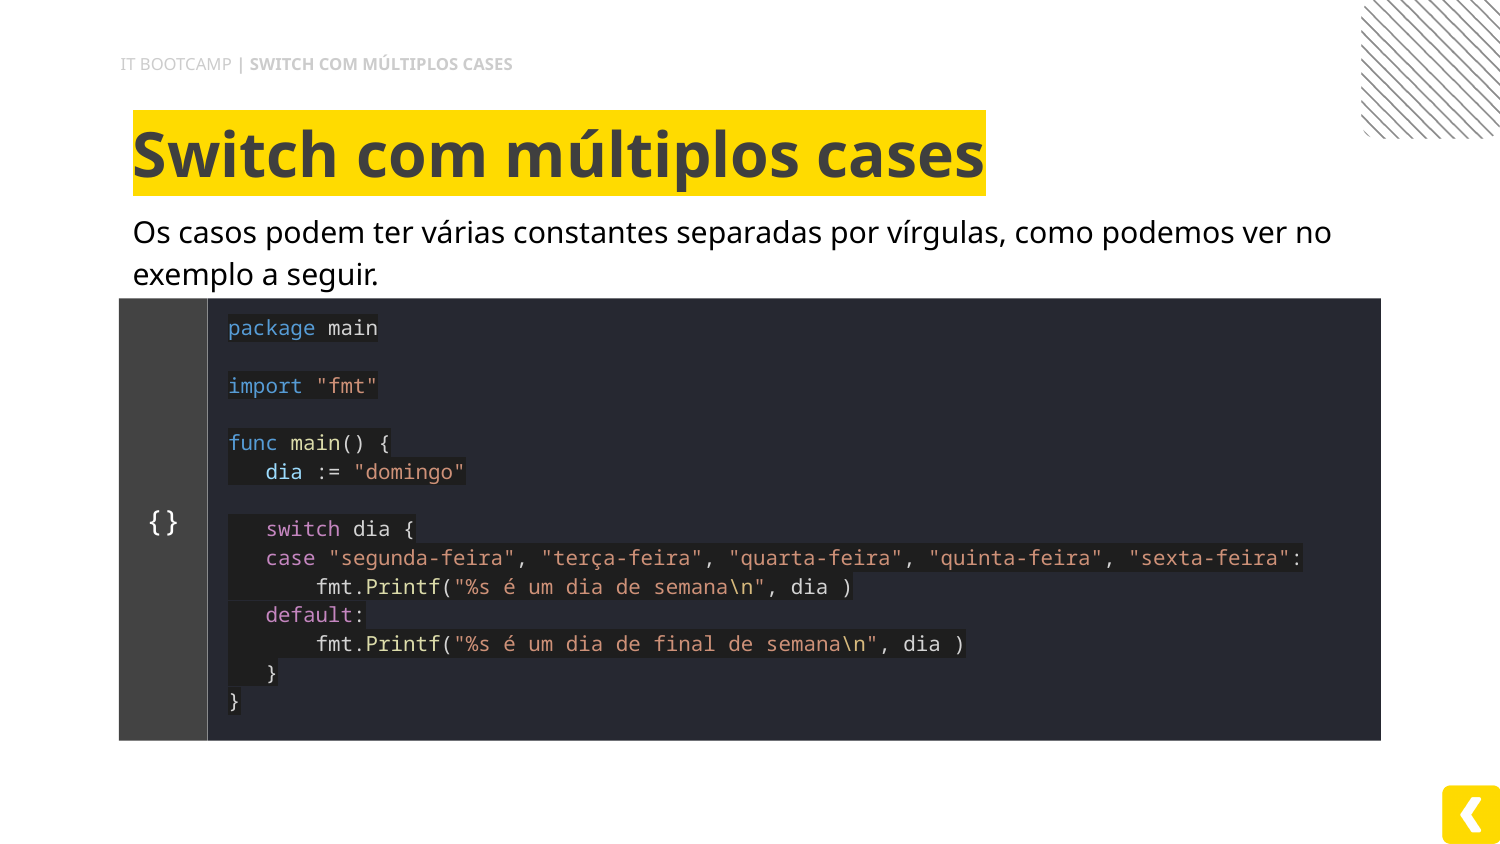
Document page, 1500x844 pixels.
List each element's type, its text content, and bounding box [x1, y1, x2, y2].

text_box Os casos podem ter várias constantes separadas por vírgulas, como podemos ver no exemplo a seguir. [117, 206, 1383, 298]
picture [1361, 0, 1500, 140]
text_box IT BOOTCAMP | SWITCH COM MÚLTIPLOS CASES [105, 46, 577, 87]
picture [1441, 785, 1500, 844]
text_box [118, 298, 1382, 742]
text_box Switch com múltiplos cases [117, 102, 1383, 206]
